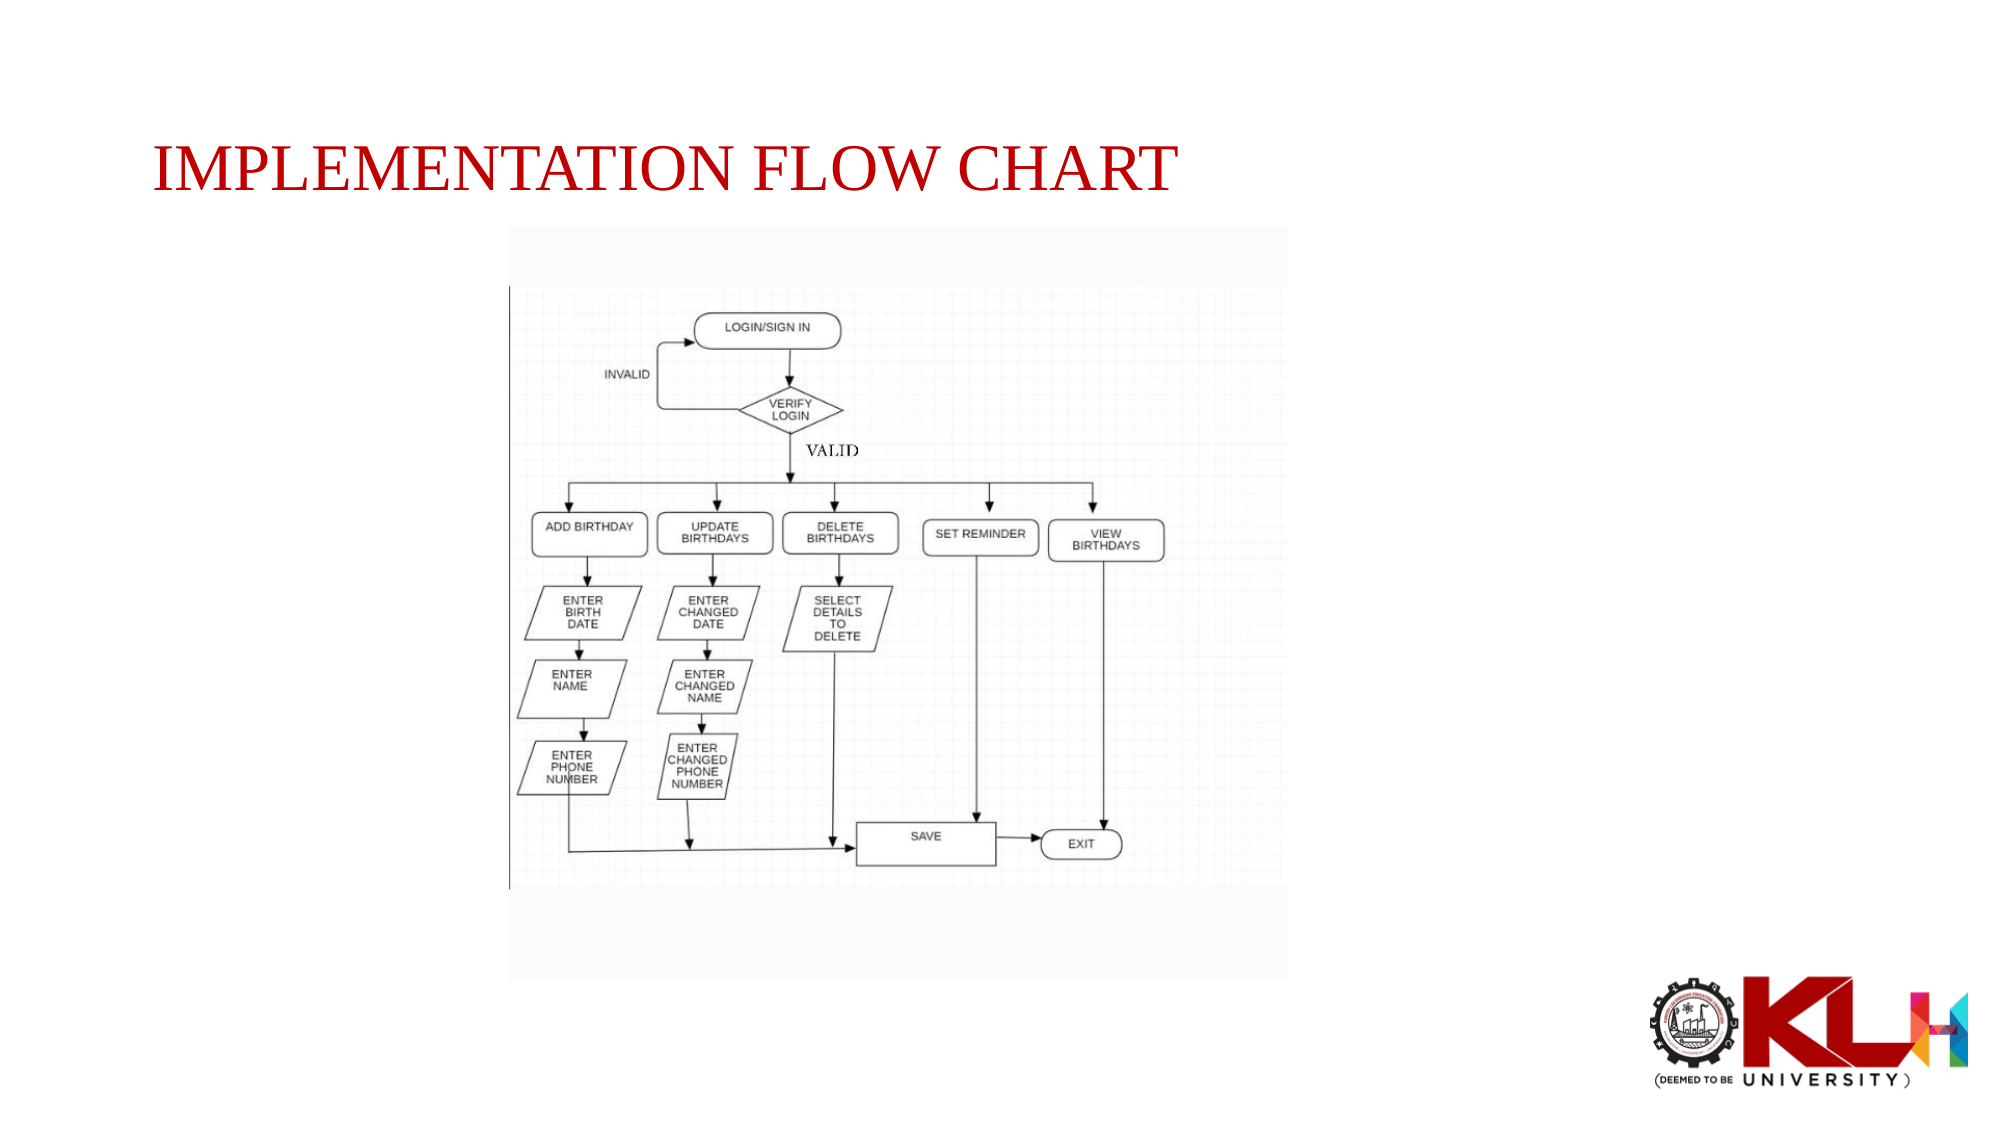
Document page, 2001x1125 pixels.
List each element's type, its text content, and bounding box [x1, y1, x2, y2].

picture [1643, 873, 1979, 1125]
title IMPLEMENTATION FLOW CHART [137, 59, 1863, 278]
picture [509, 226, 1289, 982]
